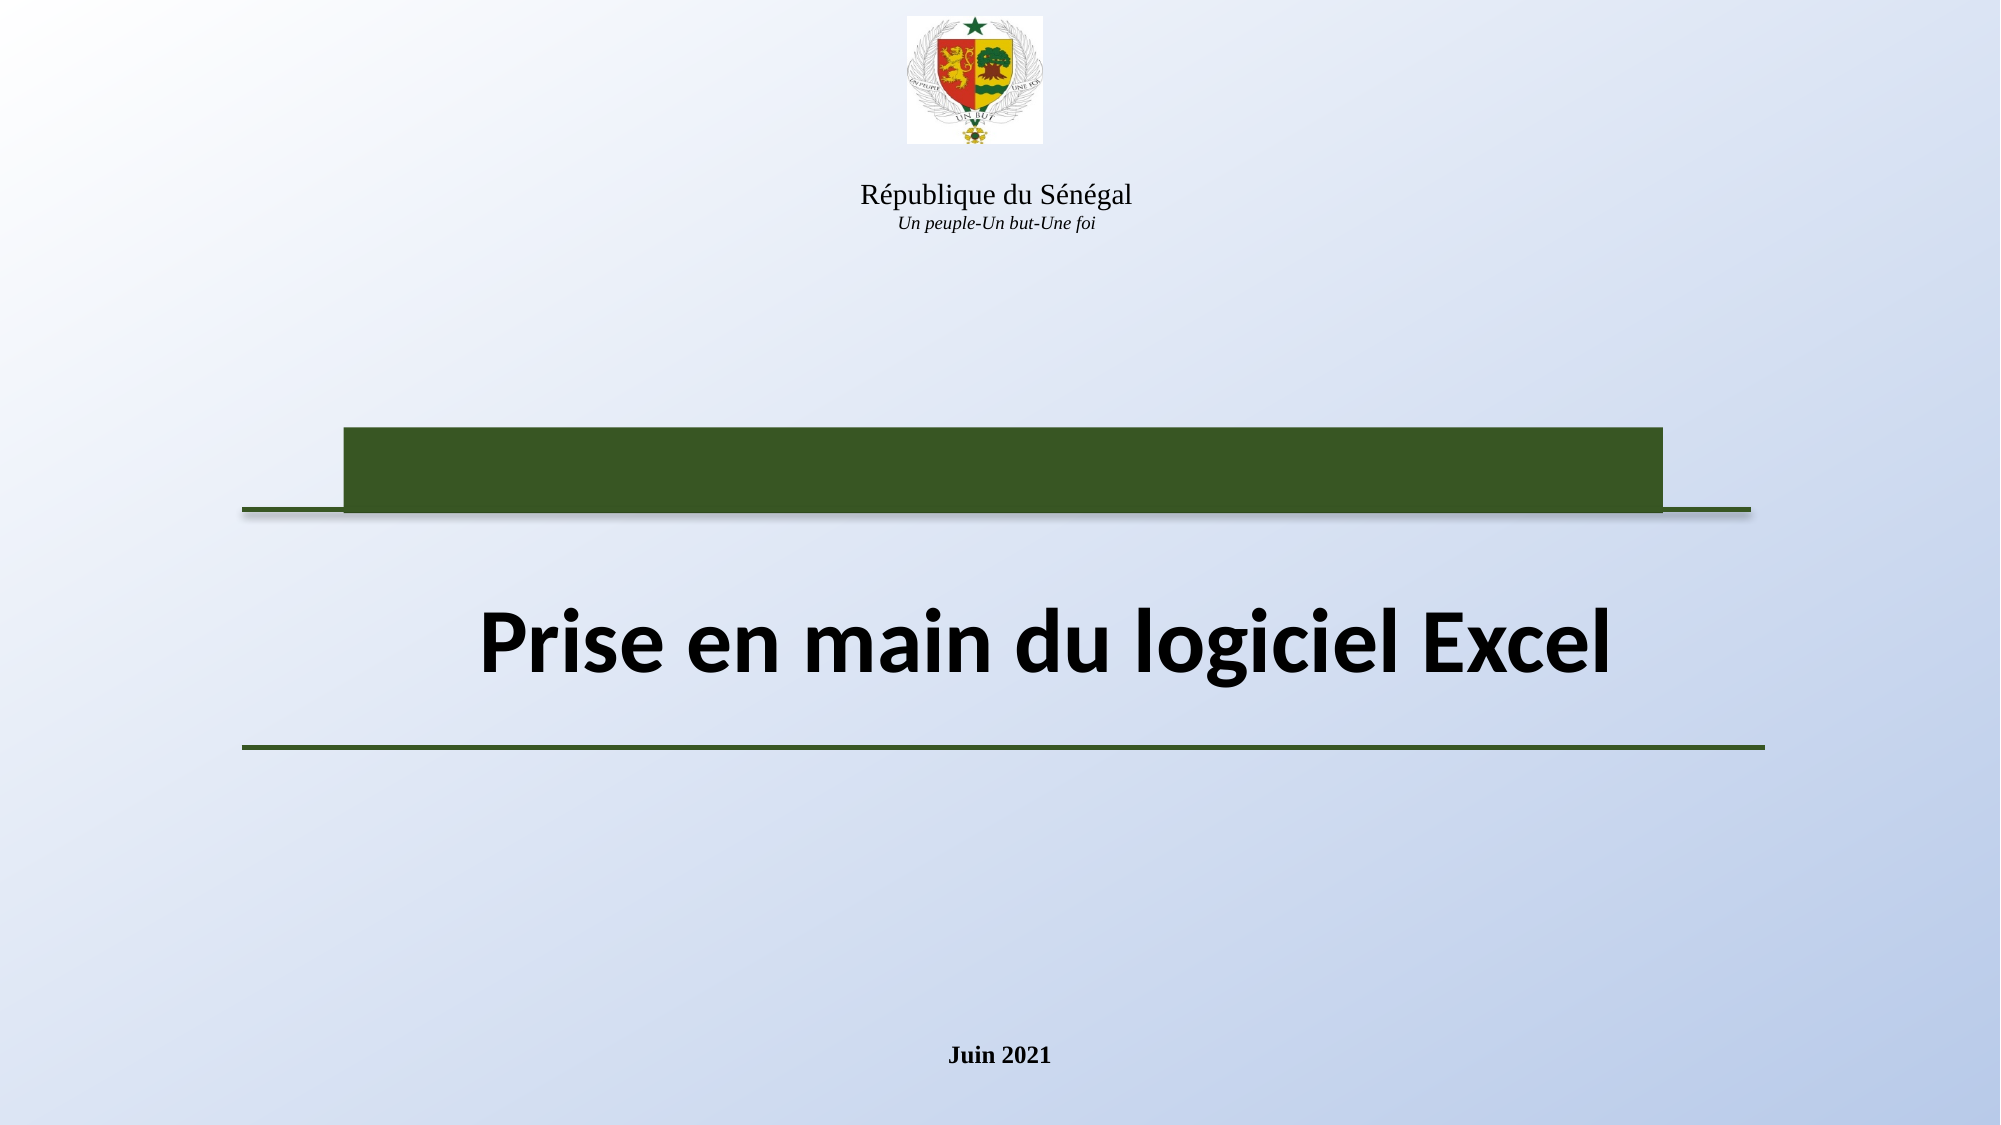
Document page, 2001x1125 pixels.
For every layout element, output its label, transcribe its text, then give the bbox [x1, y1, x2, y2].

text_box [343, 427, 1663, 507]
text_box Juin 2021 [819, 1031, 1181, 1077]
text_box Prise en main du logiciel Excel [464, 573, 1988, 699]
picture [907, 16, 1043, 144]
text_box République du Sénégal Un peuple-Un but-Une foi [732, 162, 1262, 241]
